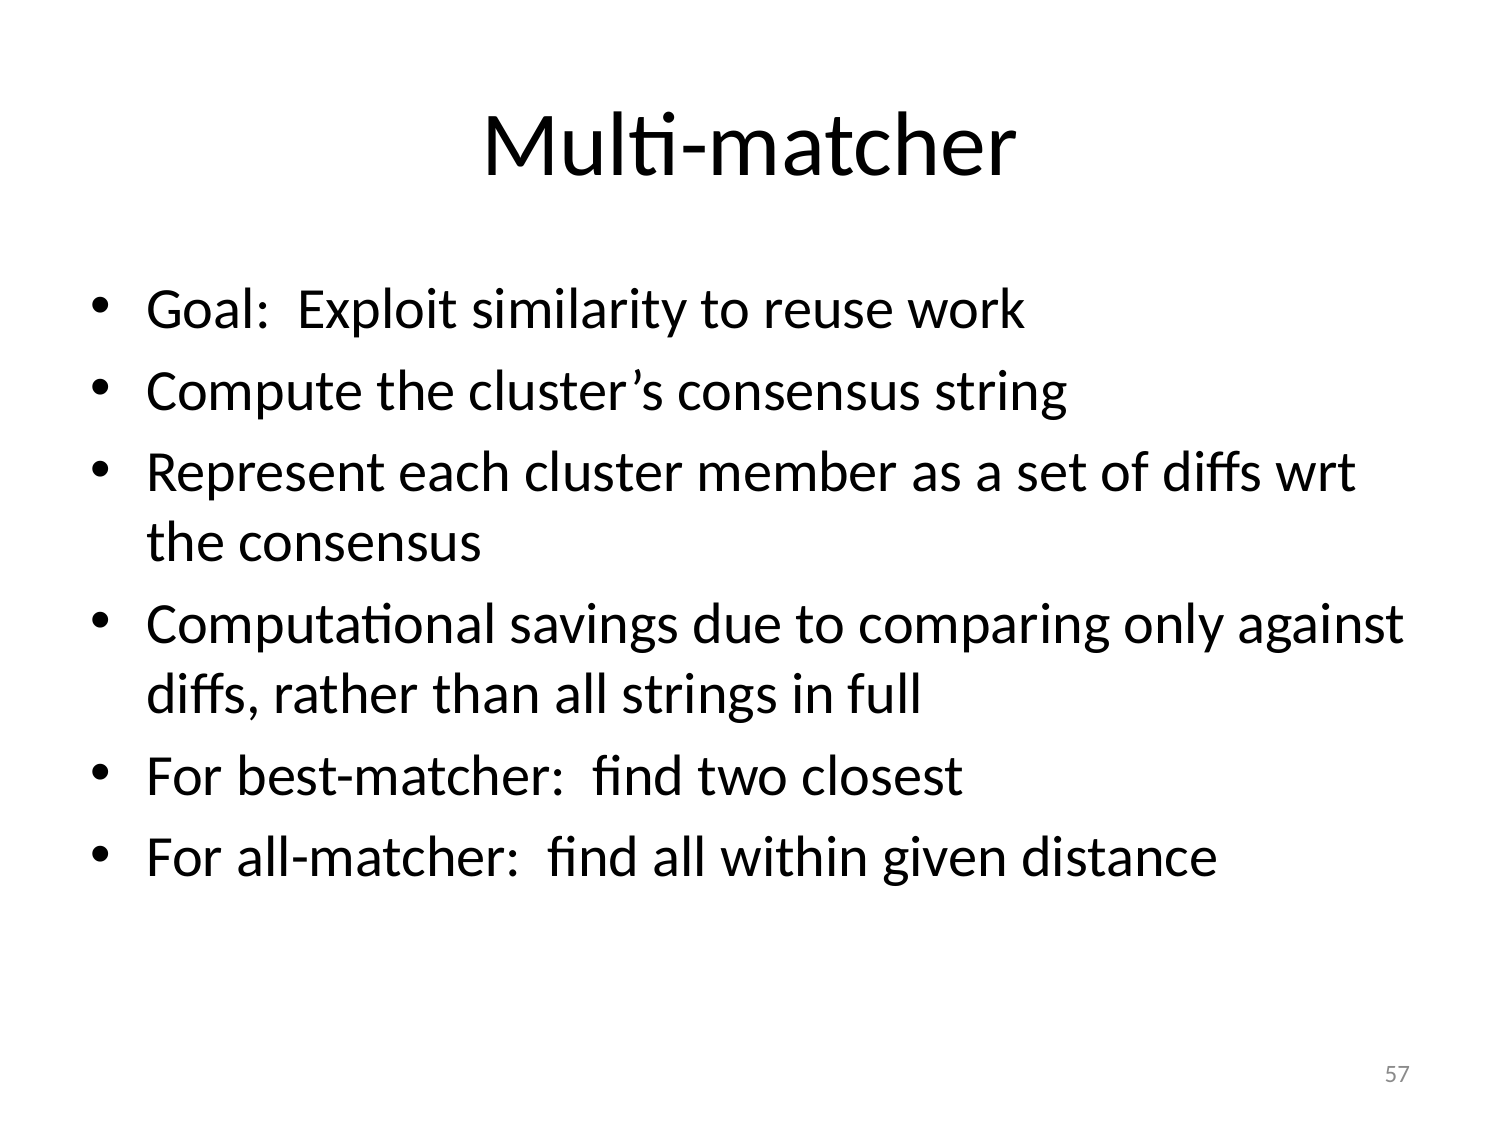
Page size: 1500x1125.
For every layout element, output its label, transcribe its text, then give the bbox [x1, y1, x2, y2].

slide_number 56 [1074, 1042, 1425, 1103]
list Goal: Exploit similarity to reuse work Compute the cluster’s consensus string Represent each cluster member as a set of diffs wrt the consensus Computational savings due to comparing only against diffs, rather than all strings in full For best-matcher: find two closest For all-matcher: find all within given distance [75, 262, 1425, 1005]
title Multi-matcher [75, 45, 1425, 233]
